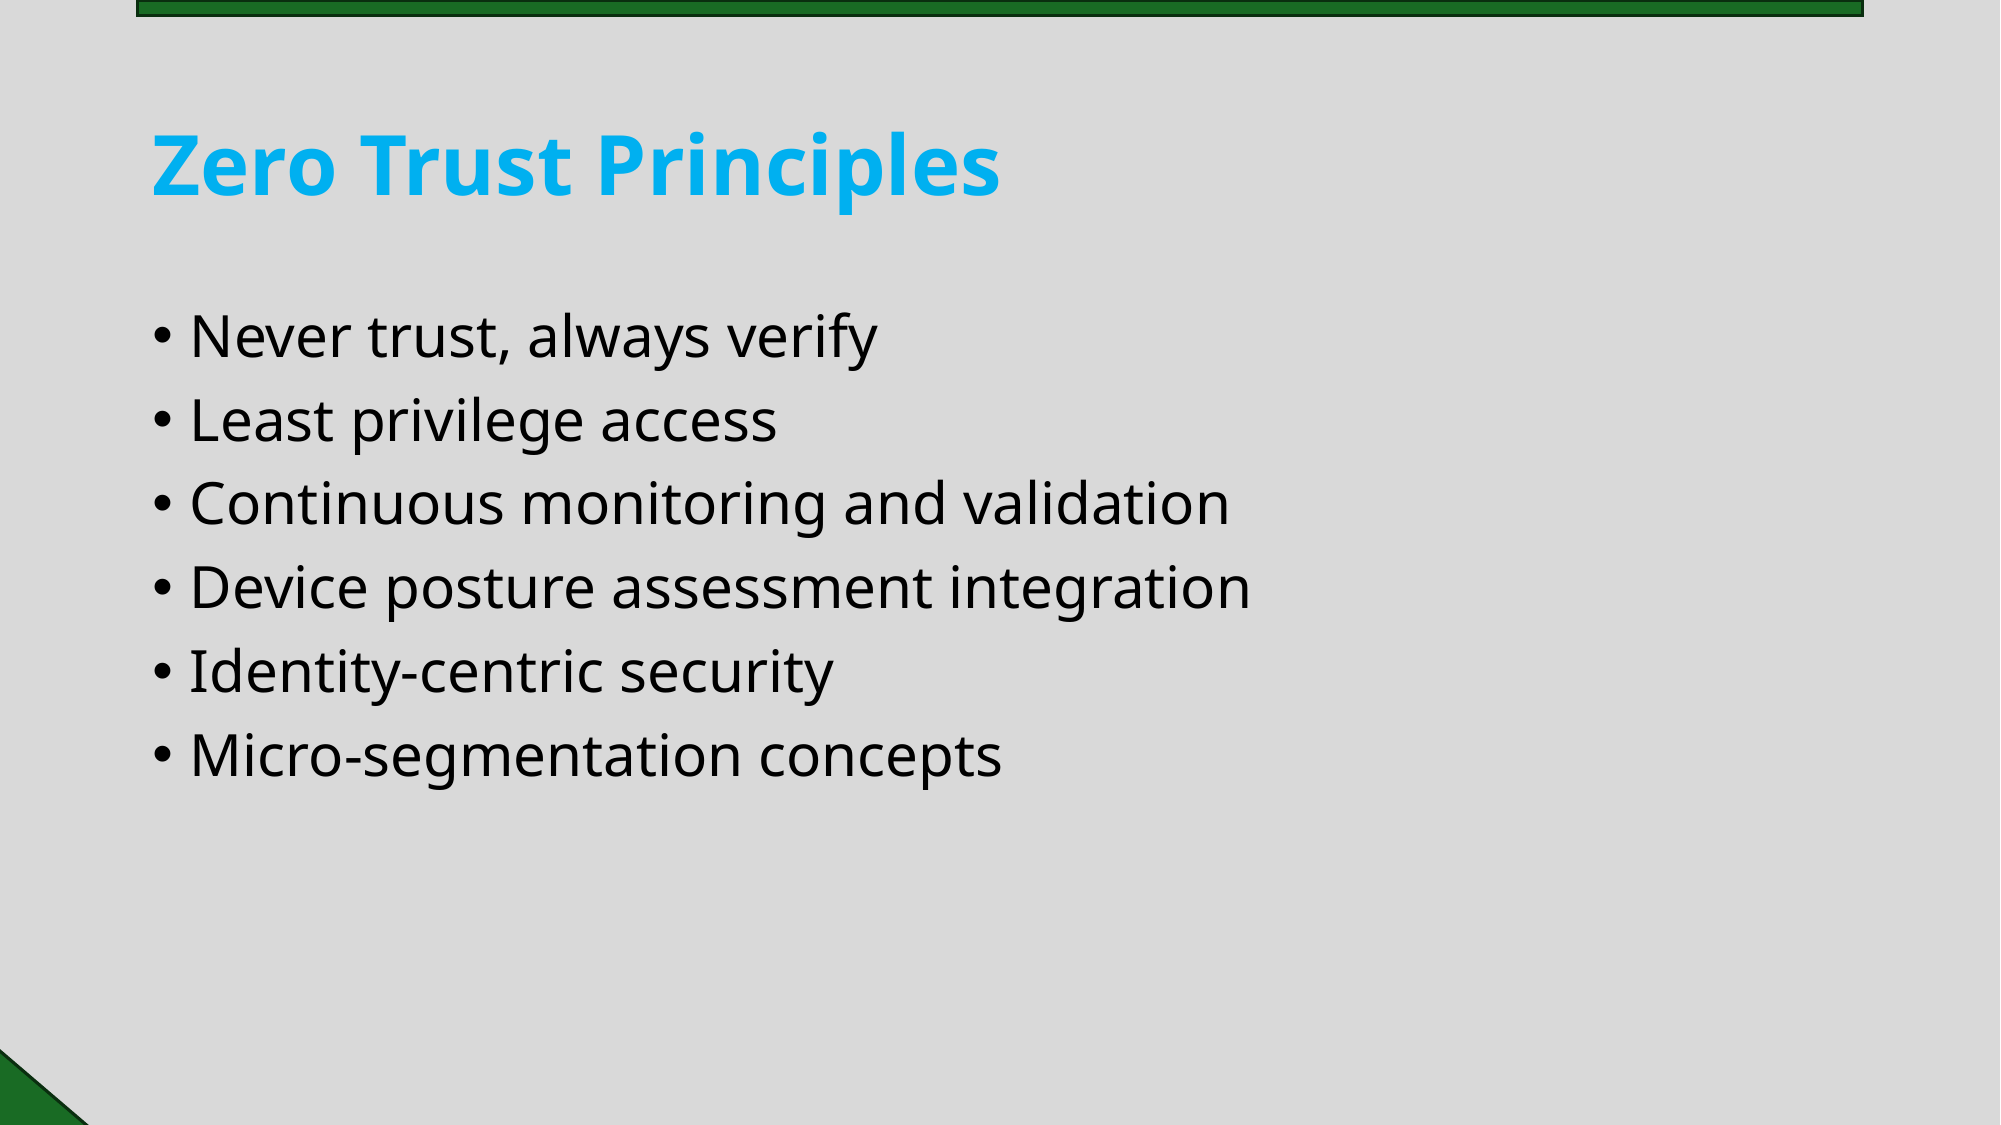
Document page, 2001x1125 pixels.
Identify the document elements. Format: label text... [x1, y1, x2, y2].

title Zero Trust Principles [137, 59, 1863, 278]
list Never trust, always verify Least privilege access Continuous monitoring and validation Device posture assessment integration Identity-centric security Micro-segmentation concepts [137, 299, 1863, 1014]
